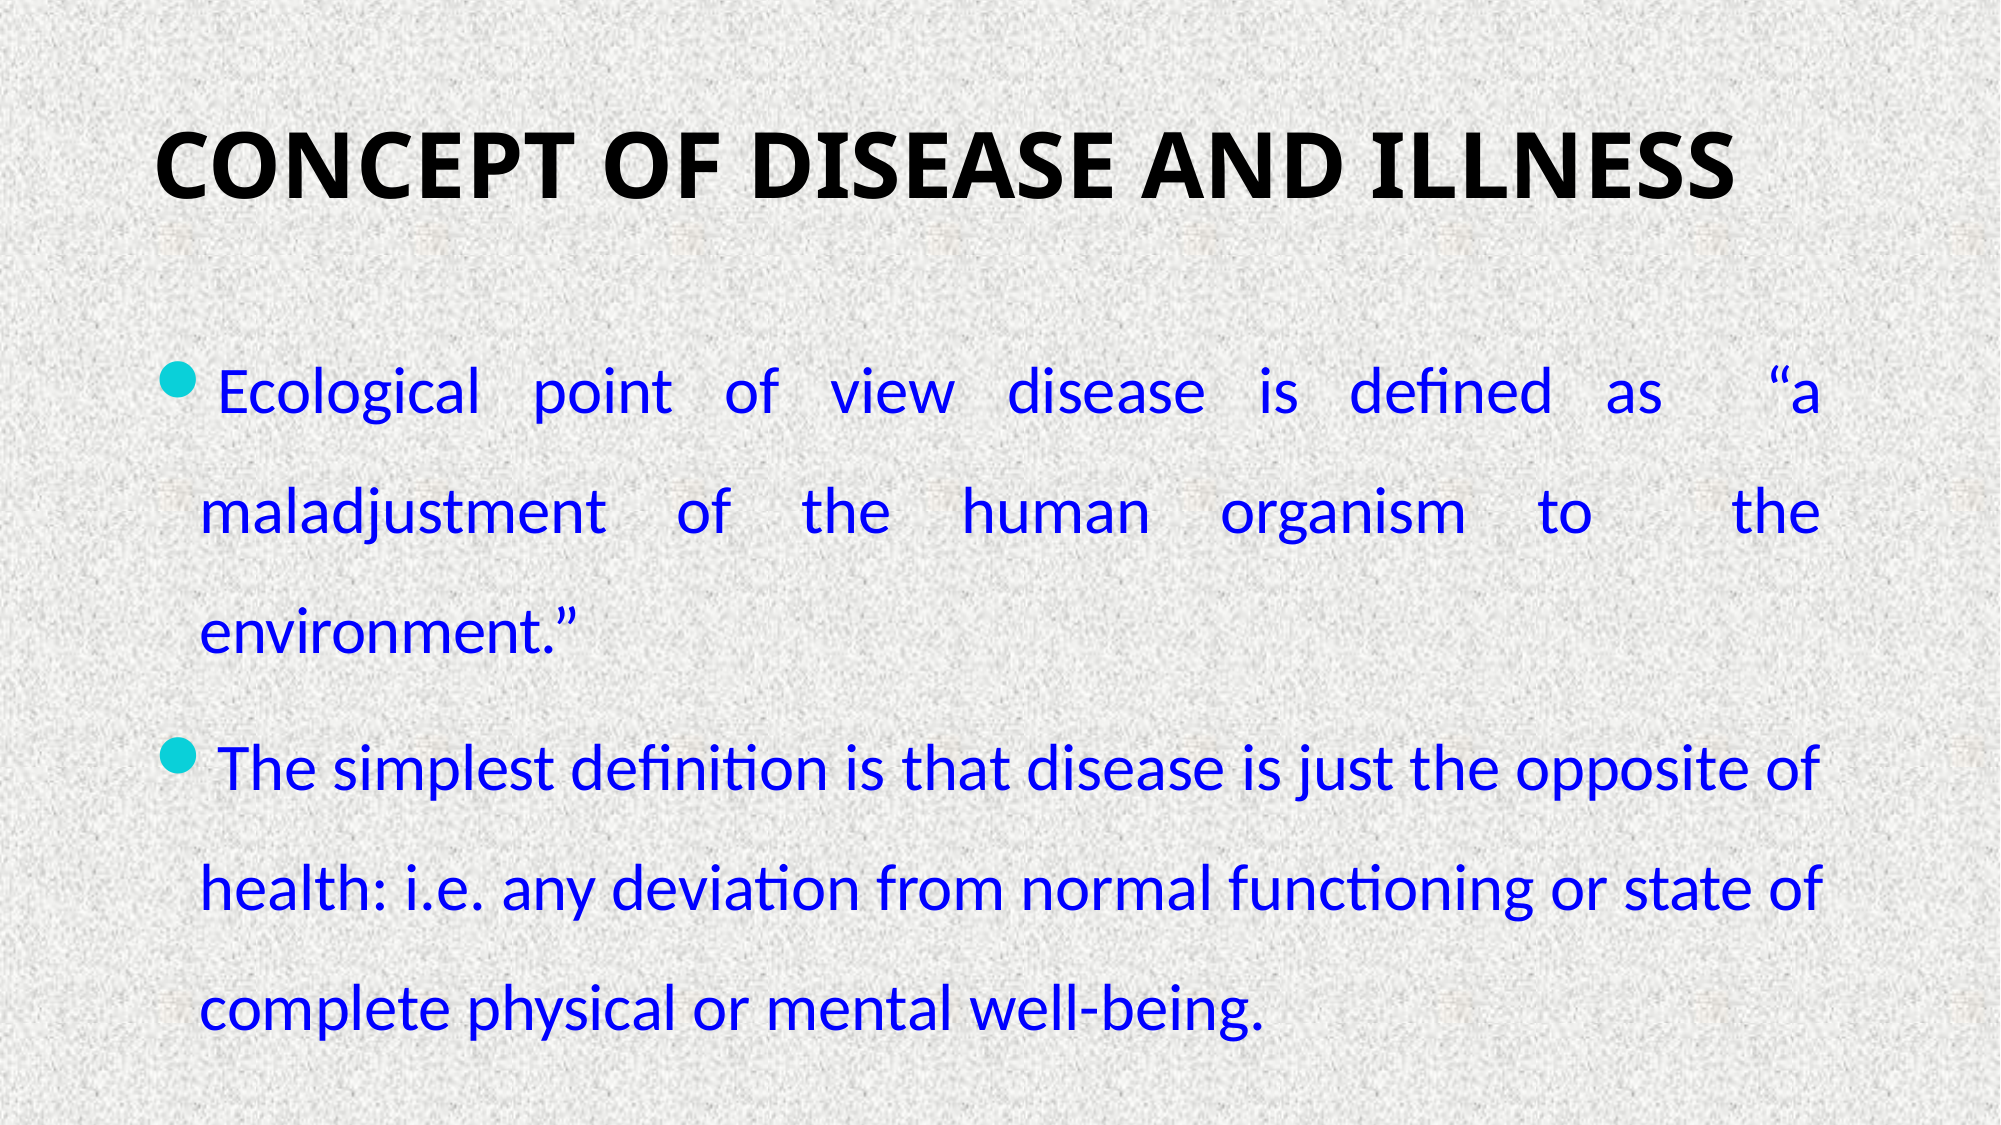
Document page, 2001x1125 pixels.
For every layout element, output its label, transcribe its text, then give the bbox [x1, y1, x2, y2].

title CONCEPT OF DISEASE AND ILLNESS [137, 59, 1863, 278]
picture [0, 0, 2001, 1125]
list Ecological point of view disease is defined as “a maladjustment of the human organism to the environment.” The simplest definition is that disease is just the opposite of health: i.e. any deviation from normal functioning or state of complete physical or mental well-being. [137, 299, 1863, 1066]
